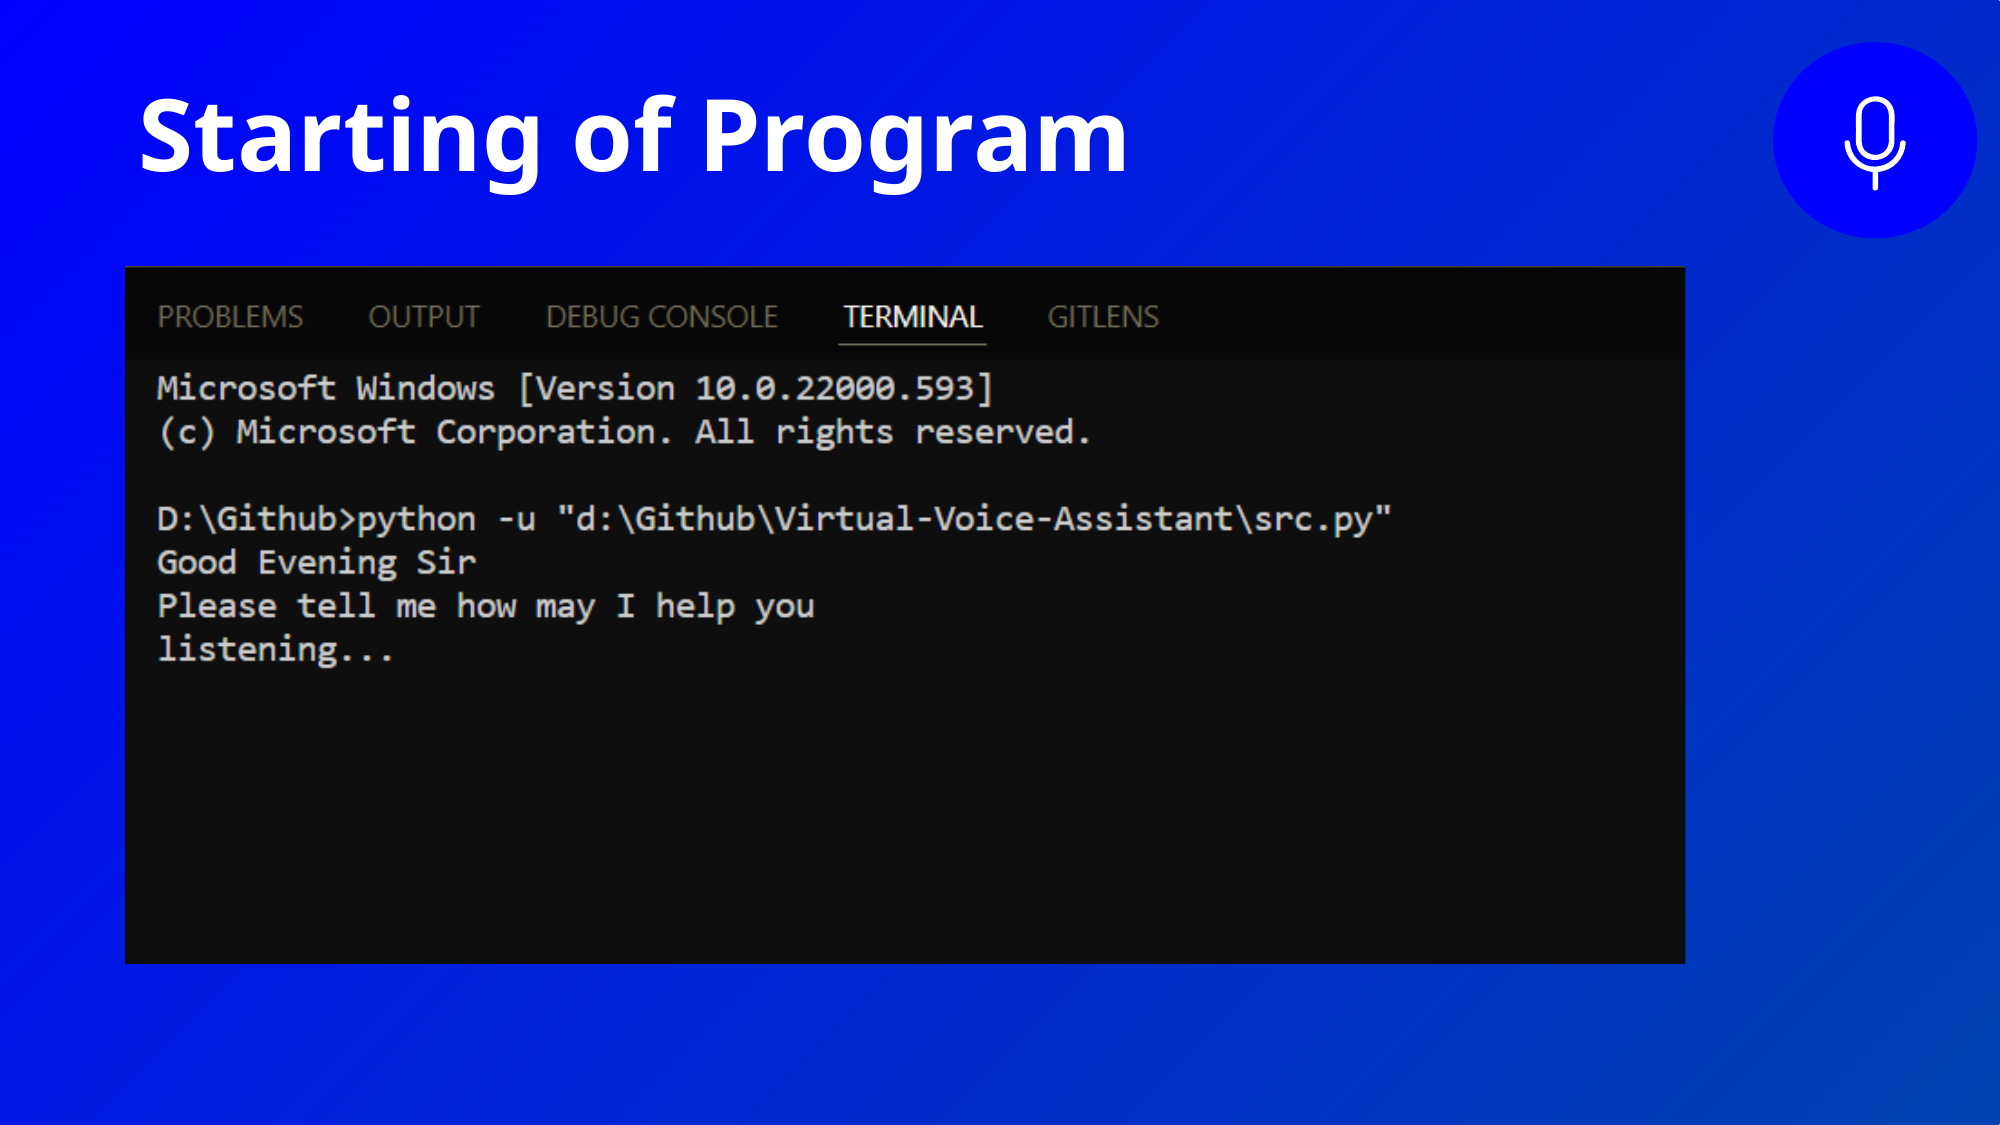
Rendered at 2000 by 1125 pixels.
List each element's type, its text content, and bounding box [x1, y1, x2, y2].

text_box Starting of Program [124, 78, 1767, 201]
text_box Starting of Program [1982, 78, 1991, 201]
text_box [1772, 41, 1978, 239]
picture [124, 266, 1686, 965]
